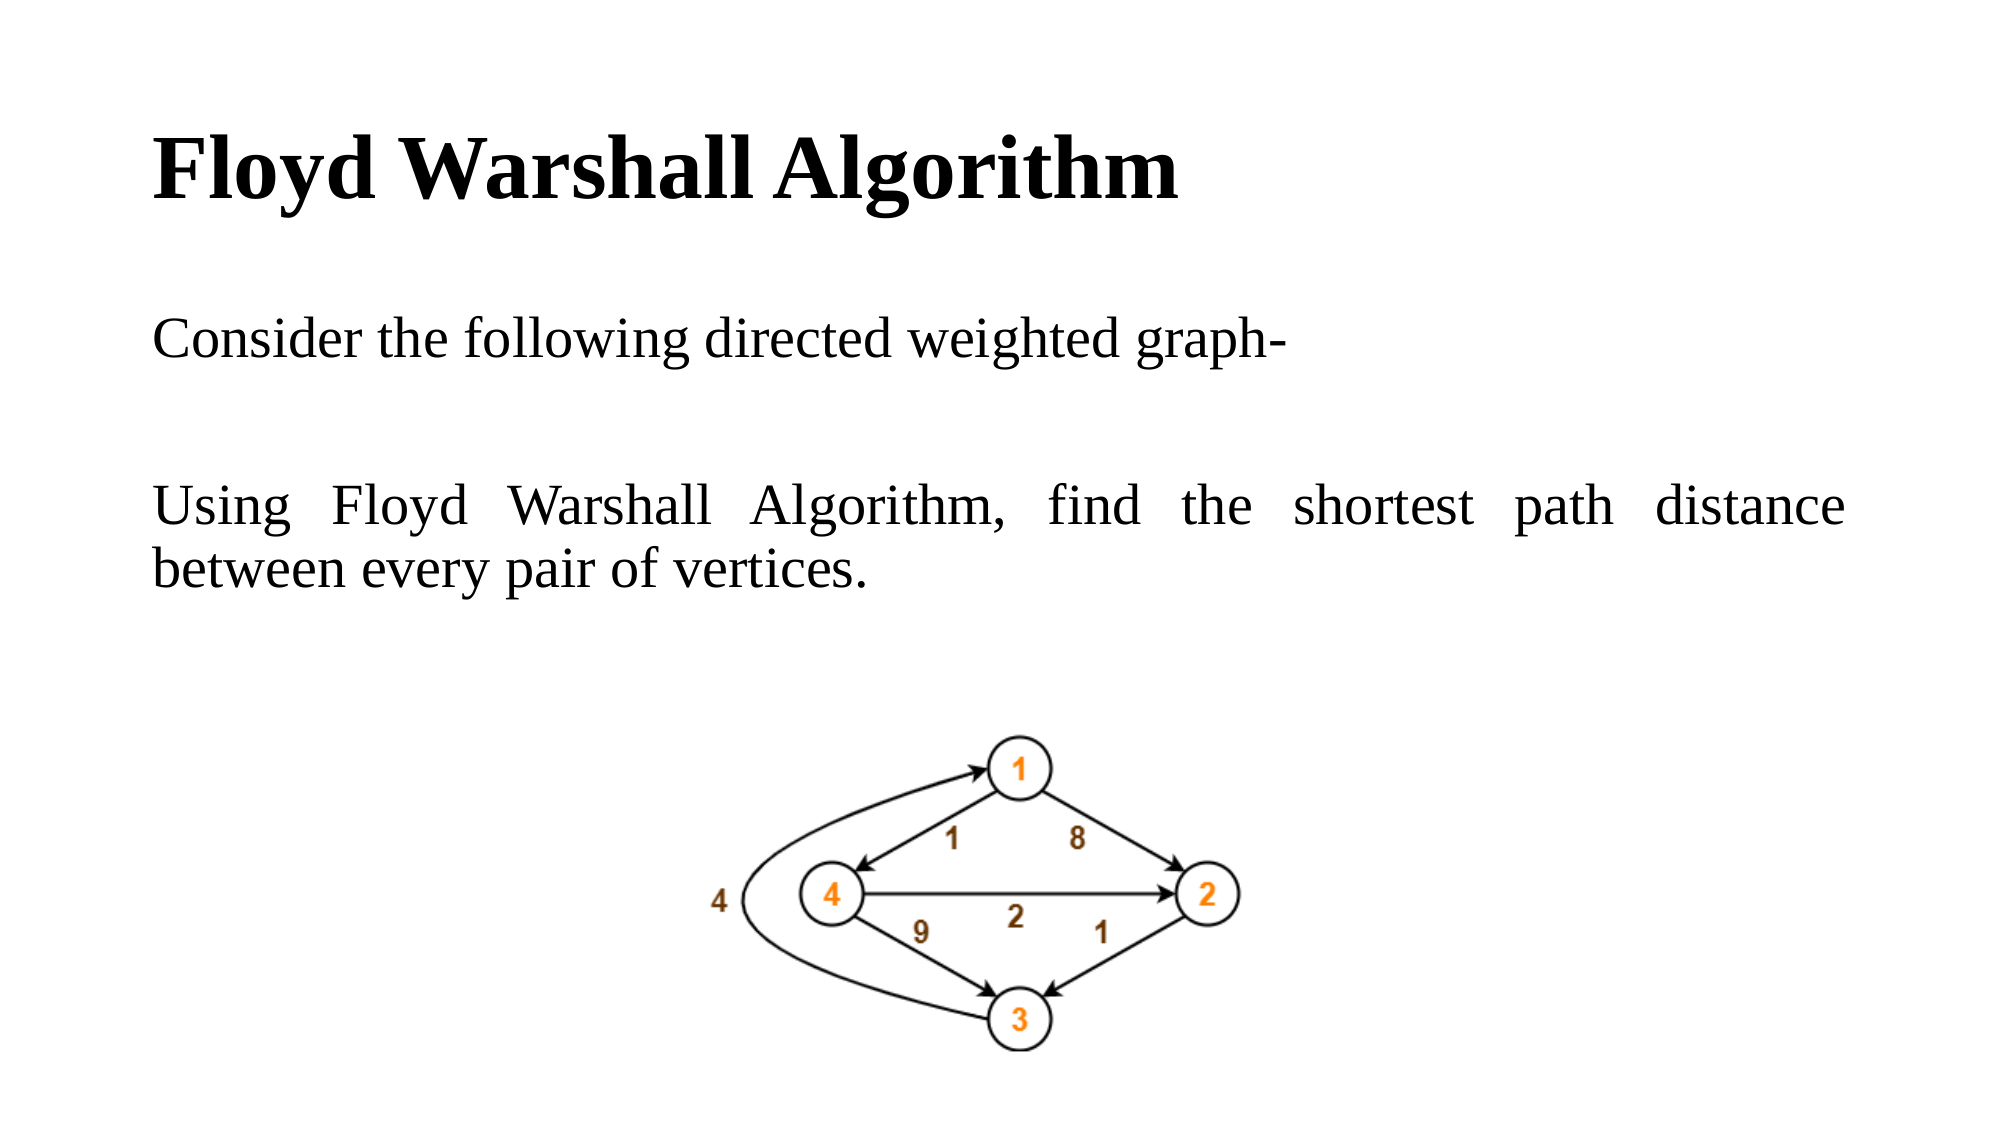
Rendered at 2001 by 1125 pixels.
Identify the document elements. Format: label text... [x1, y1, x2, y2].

title Floyd Warshall Algorithm [137, 59, 1863, 278]
list Consider the following directed weighted graph- Using Floyd Warshall Algorithm, find the shortest path distance between every pair of vertices. [137, 299, 1863, 1014]
picture [589, 688, 1304, 1083]
